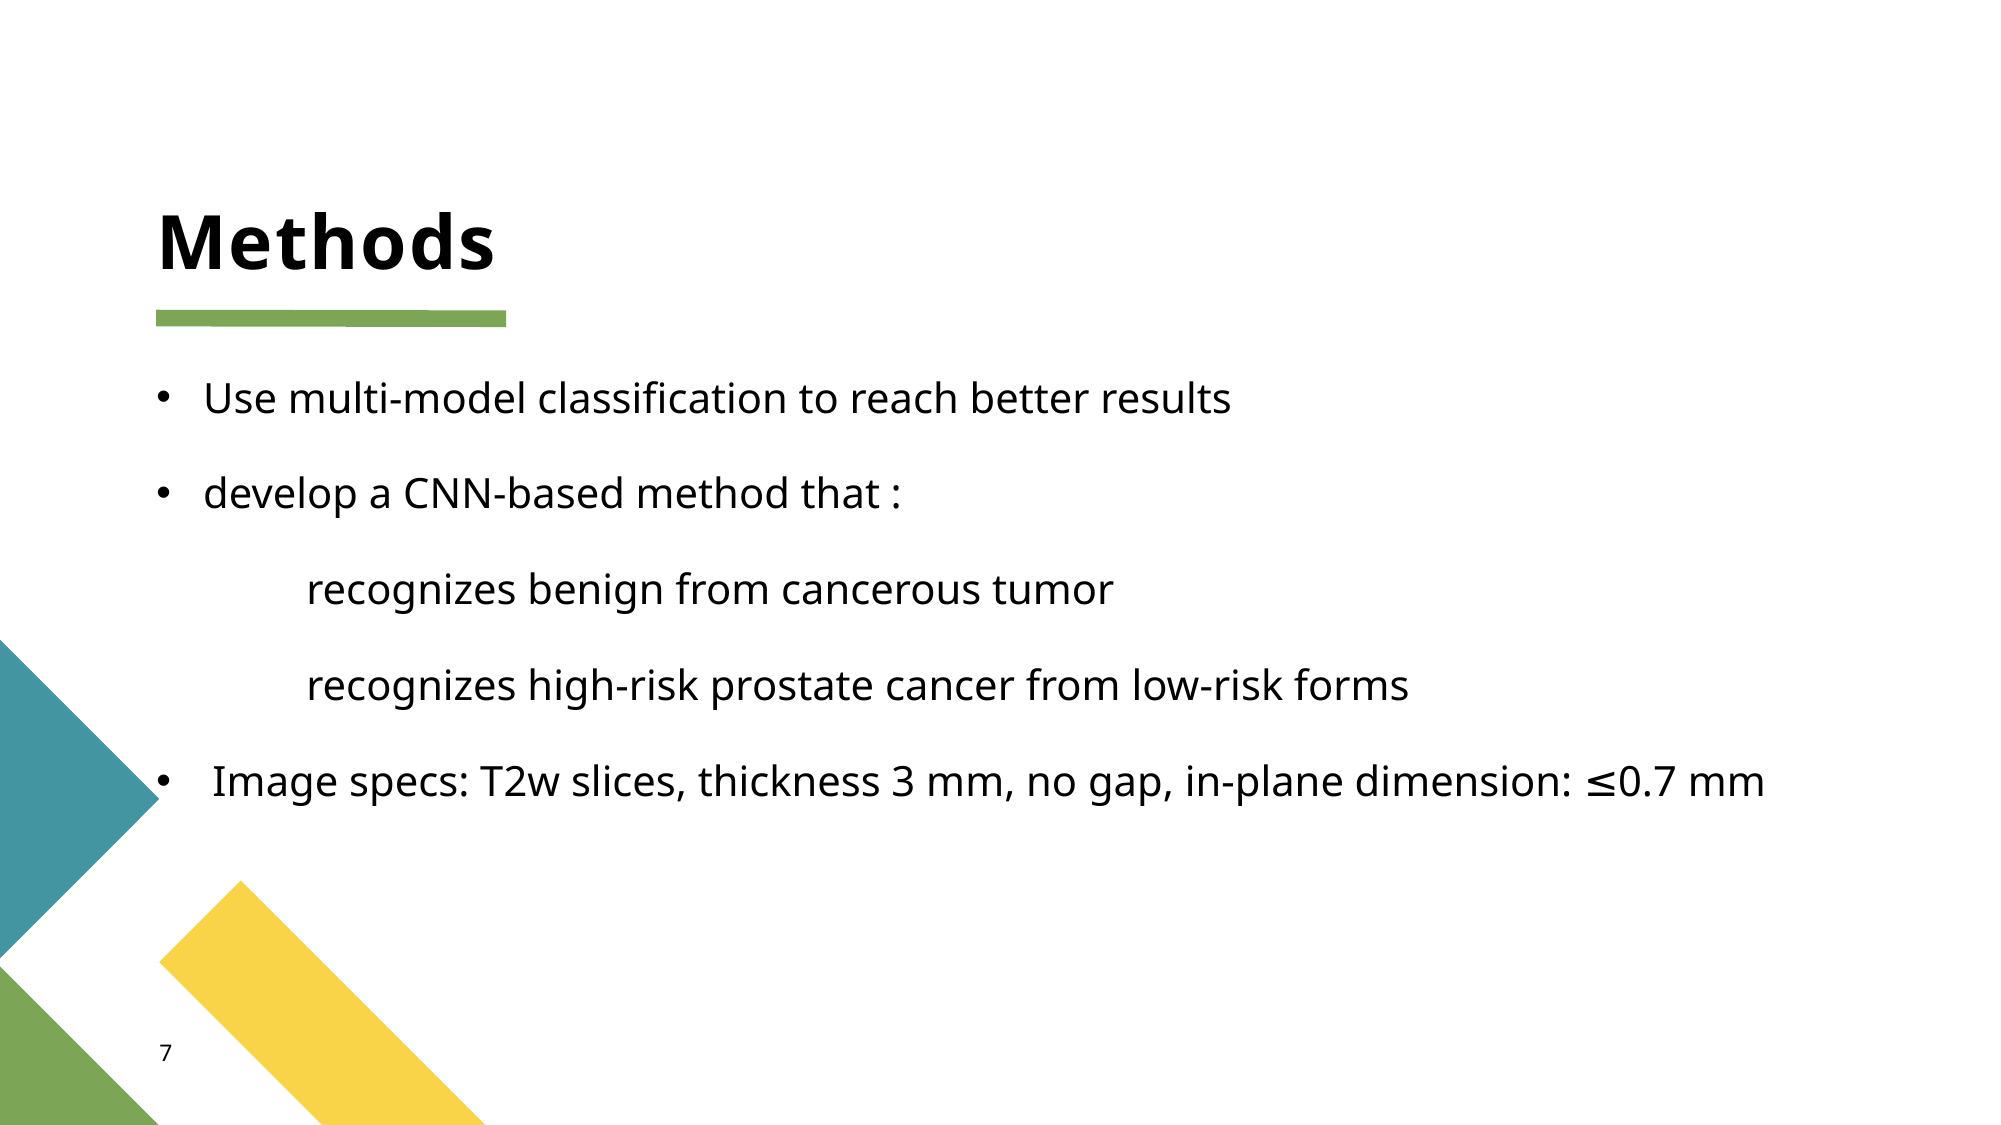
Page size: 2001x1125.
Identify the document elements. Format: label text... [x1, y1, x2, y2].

list Use multi-model classification to reach better results develop a CNN-based method that : recognizes benign from cancerous tumor recognizes high-risk prostate cancer from low-risk forms Image specs: T2w slices, thickness 3 mm, no gap, in-plane dimension: ≤0.7 mm [156, 346, 1882, 1018]
slide_number 7 [159, 1038, 246, 1080]
title Methods [156, 185, 1321, 286]
